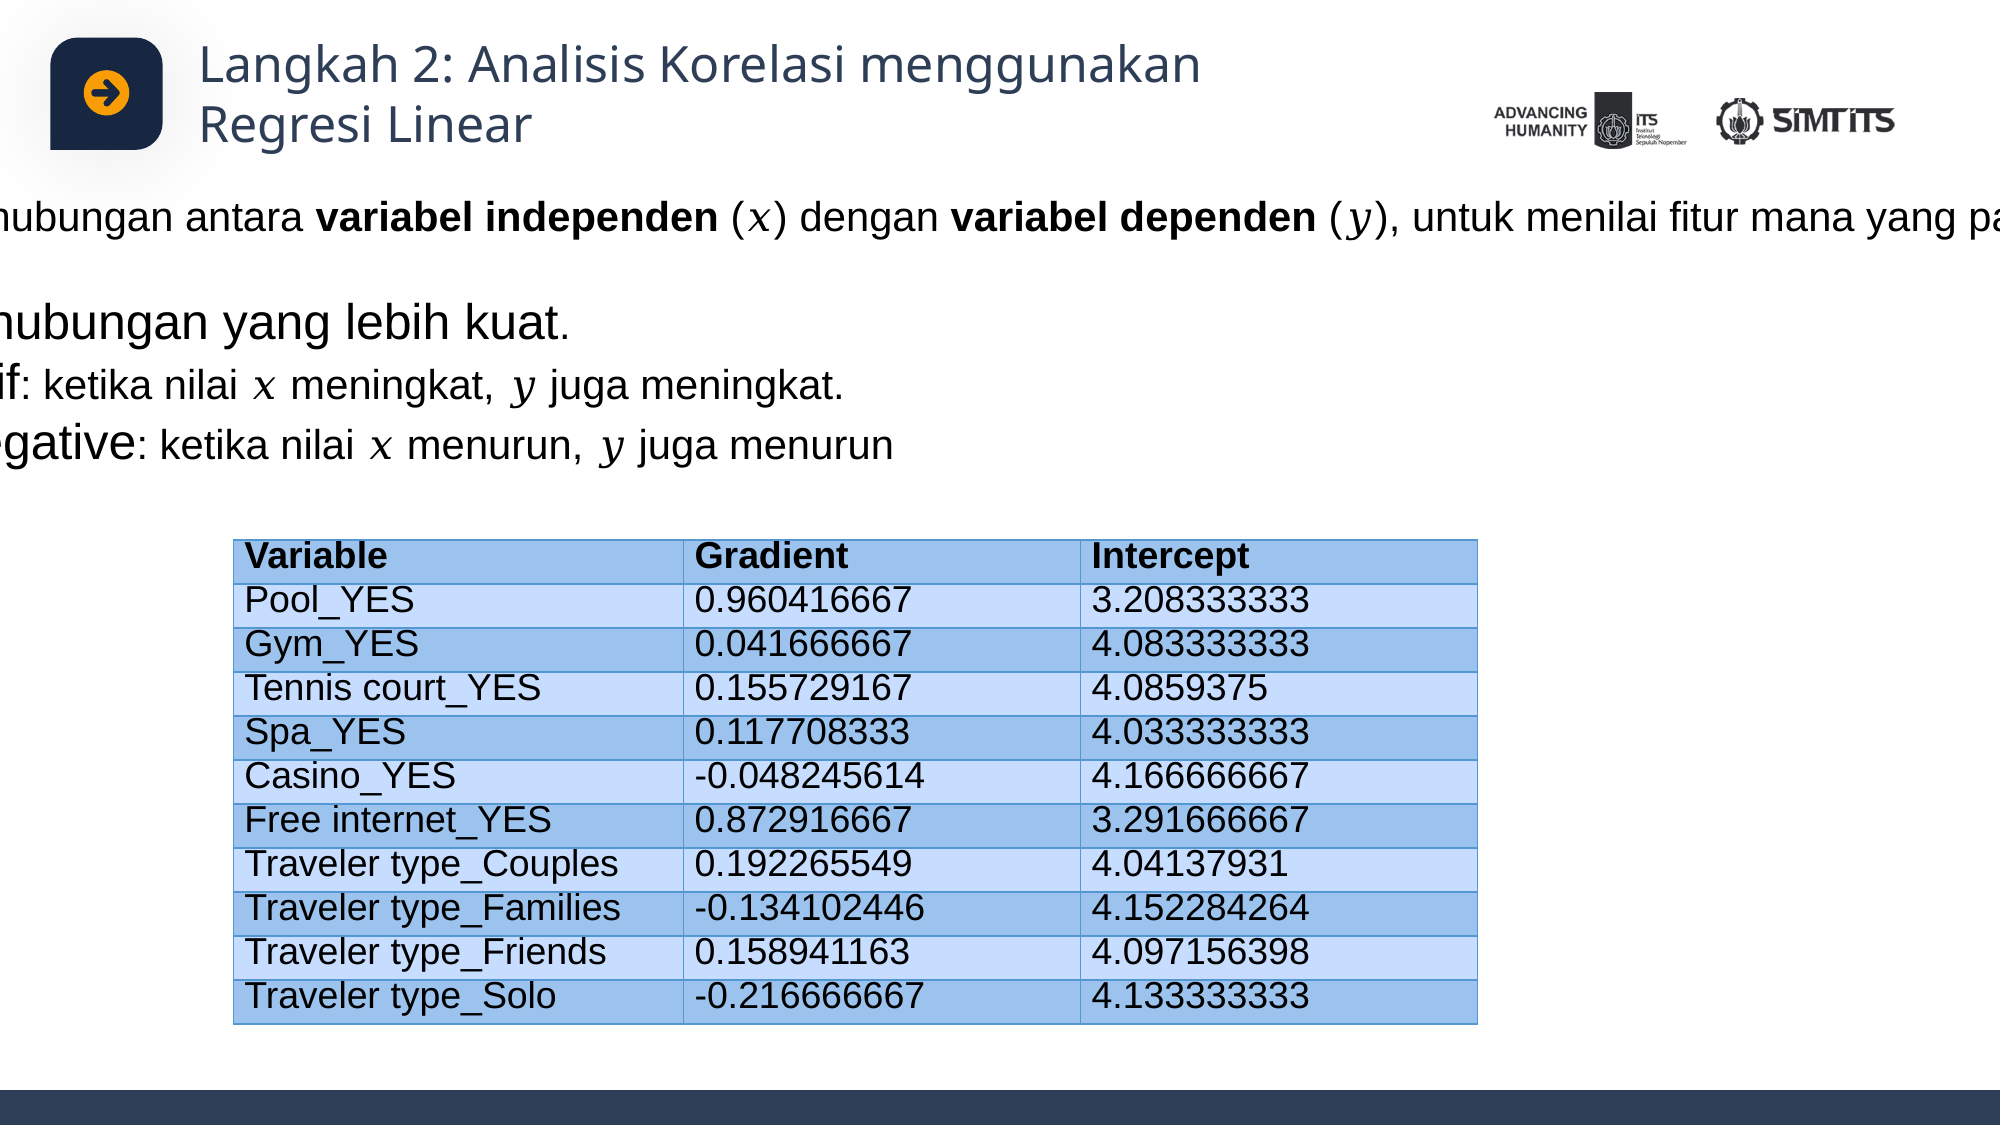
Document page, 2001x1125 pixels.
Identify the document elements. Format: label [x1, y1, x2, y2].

text_box [50, 31, 1296, 154]
picture [0, 70, 1913, 1078]
